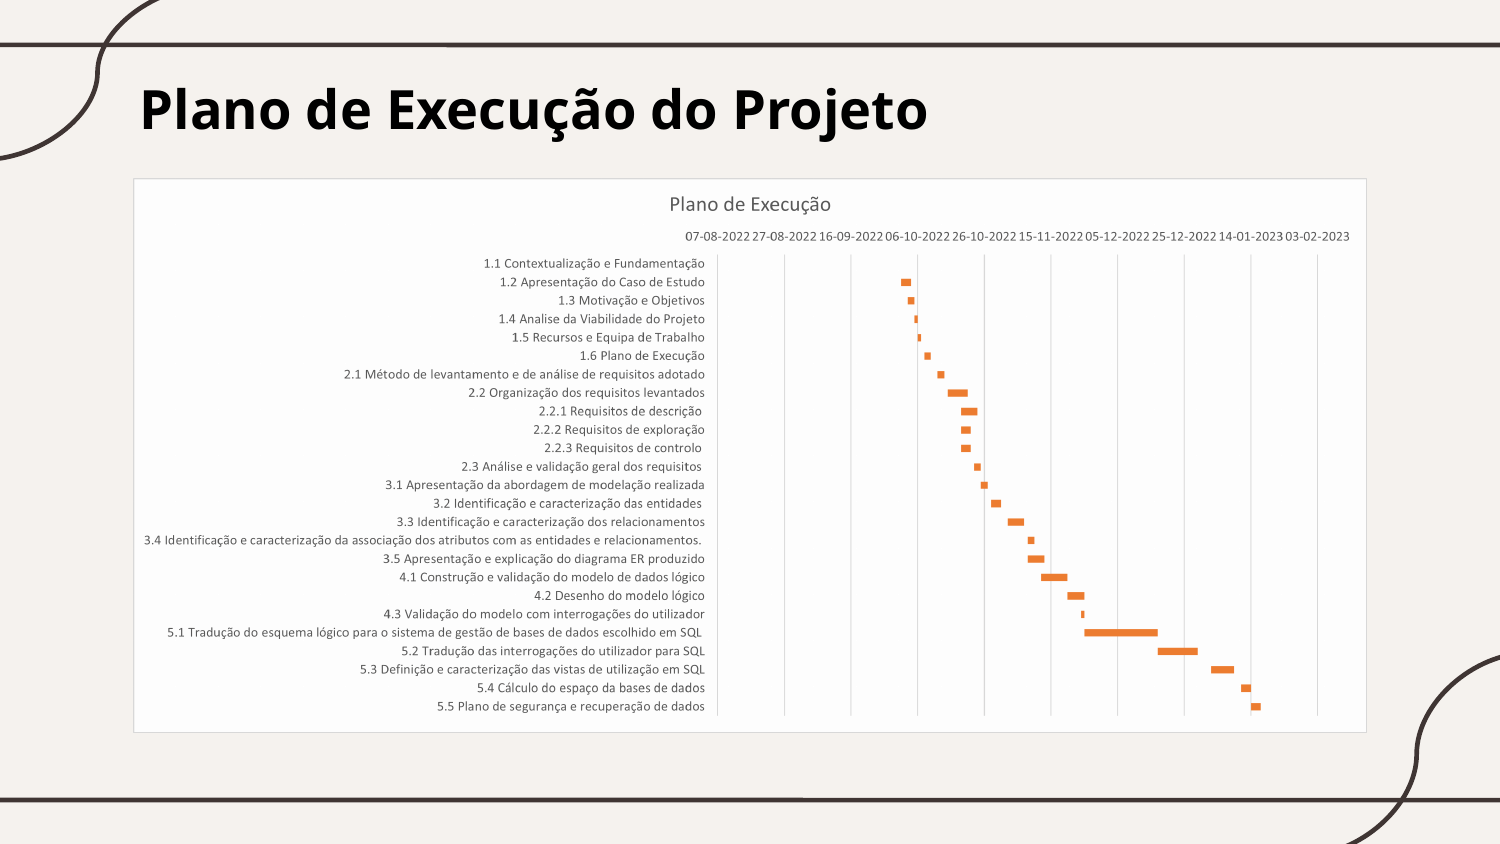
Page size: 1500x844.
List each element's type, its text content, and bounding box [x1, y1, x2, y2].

text_box Plano de Execução do Projeto [124, 68, 1302, 130]
picture [133, 177, 1367, 733]
